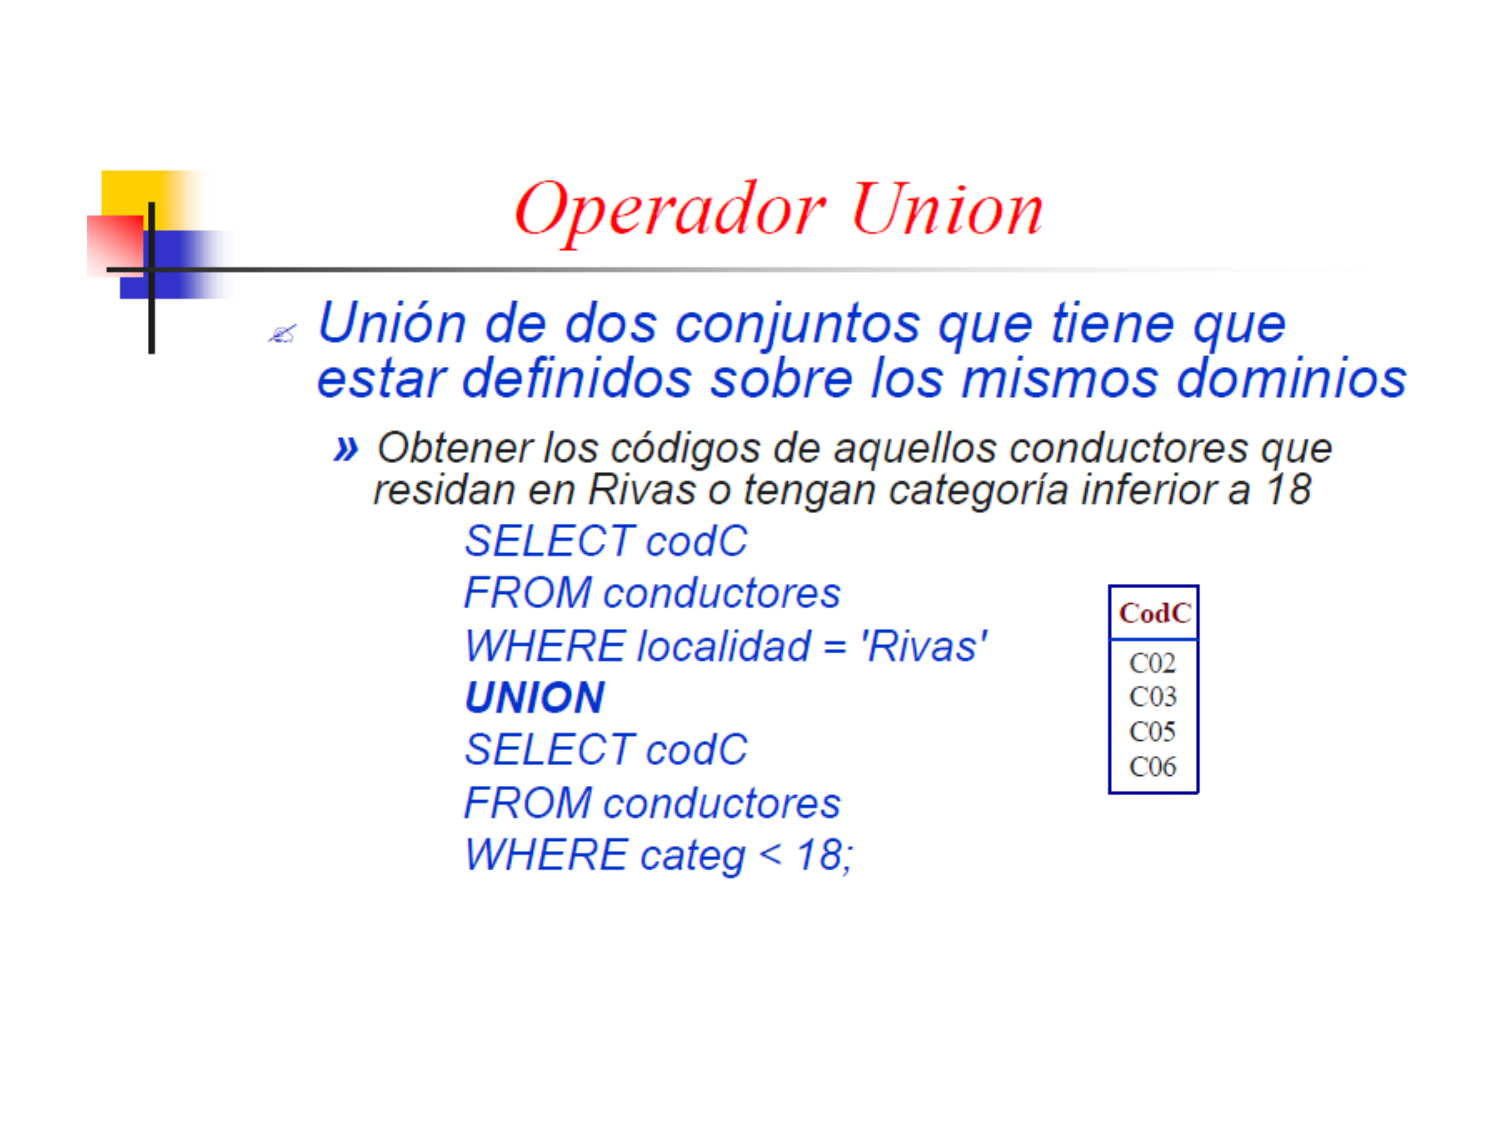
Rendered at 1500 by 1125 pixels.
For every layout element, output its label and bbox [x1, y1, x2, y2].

picture [87, 149, 1426, 967]
